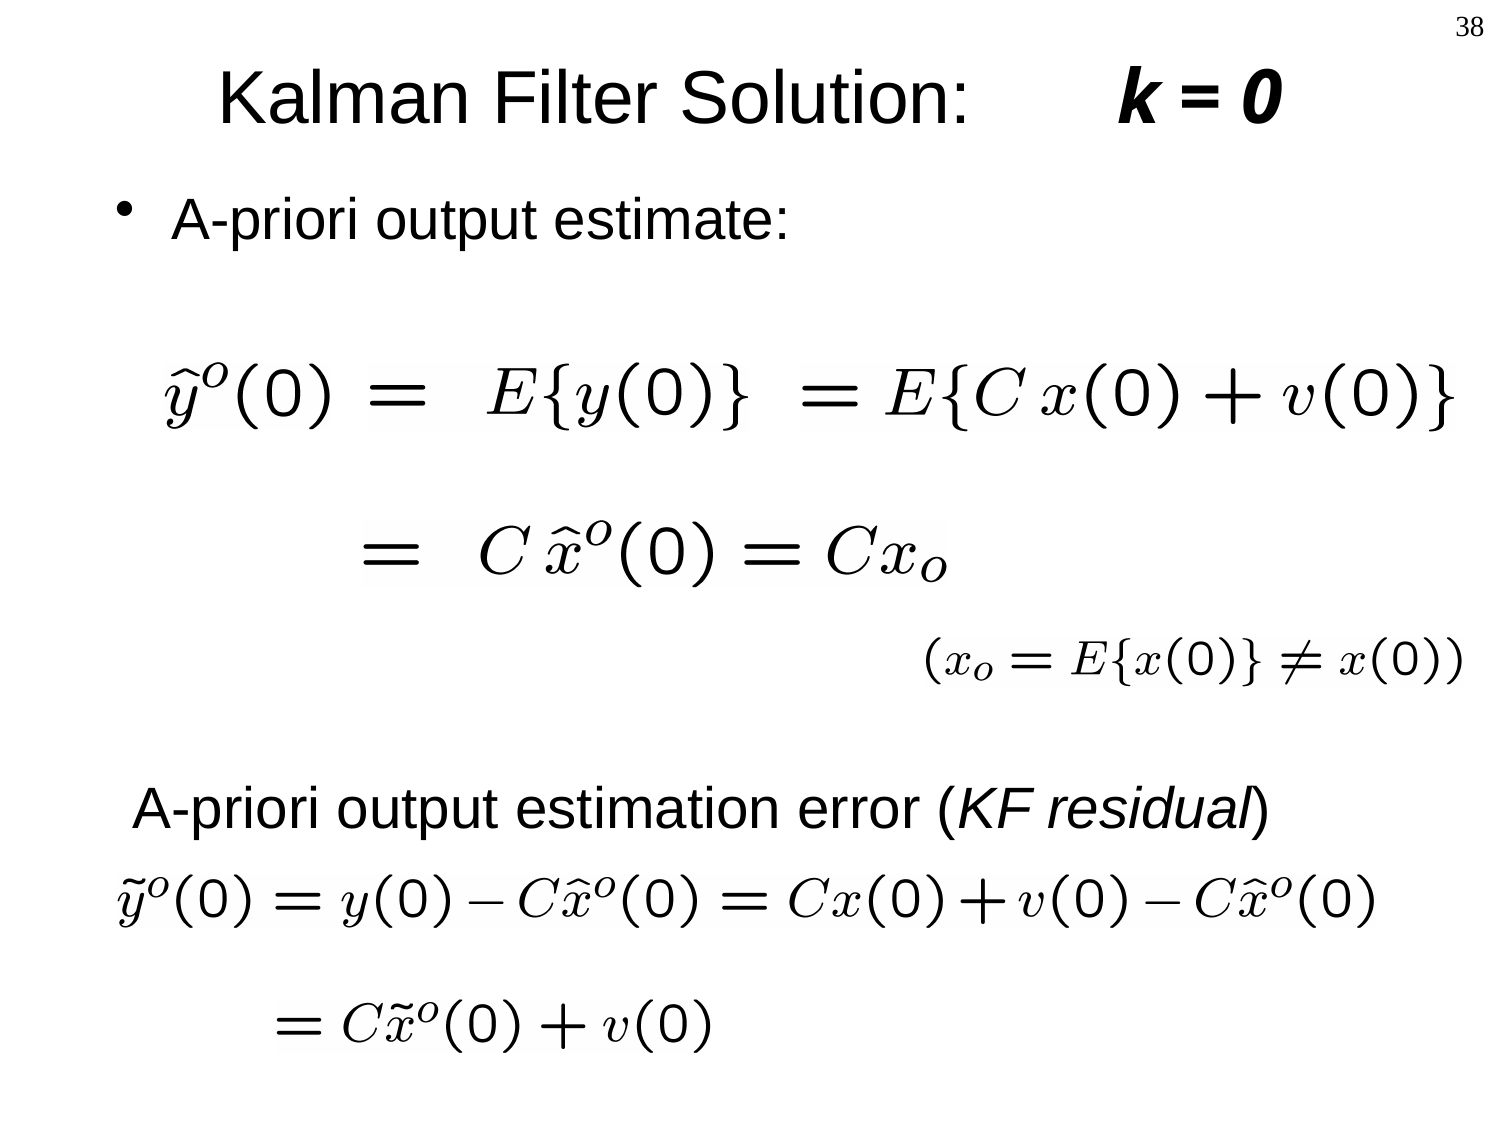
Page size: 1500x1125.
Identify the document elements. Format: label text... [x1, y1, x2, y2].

slide_number 38 [1388, 0, 1500, 76]
picture [362, 520, 949, 588]
list A-priori output estimate: [99, 187, 1401, 1088]
picture [274, 999, 711, 1054]
picture [799, 362, 1457, 434]
picture [162, 362, 331, 430]
picture [924, 637, 1463, 688]
title Kalman Filter Solution: k = 0 [112, 0, 1388, 187]
picture [368, 362, 751, 434]
picture [115, 873, 1376, 929]
text_box A-priori output estimation error (KF residual) [117, 762, 1287, 848]
